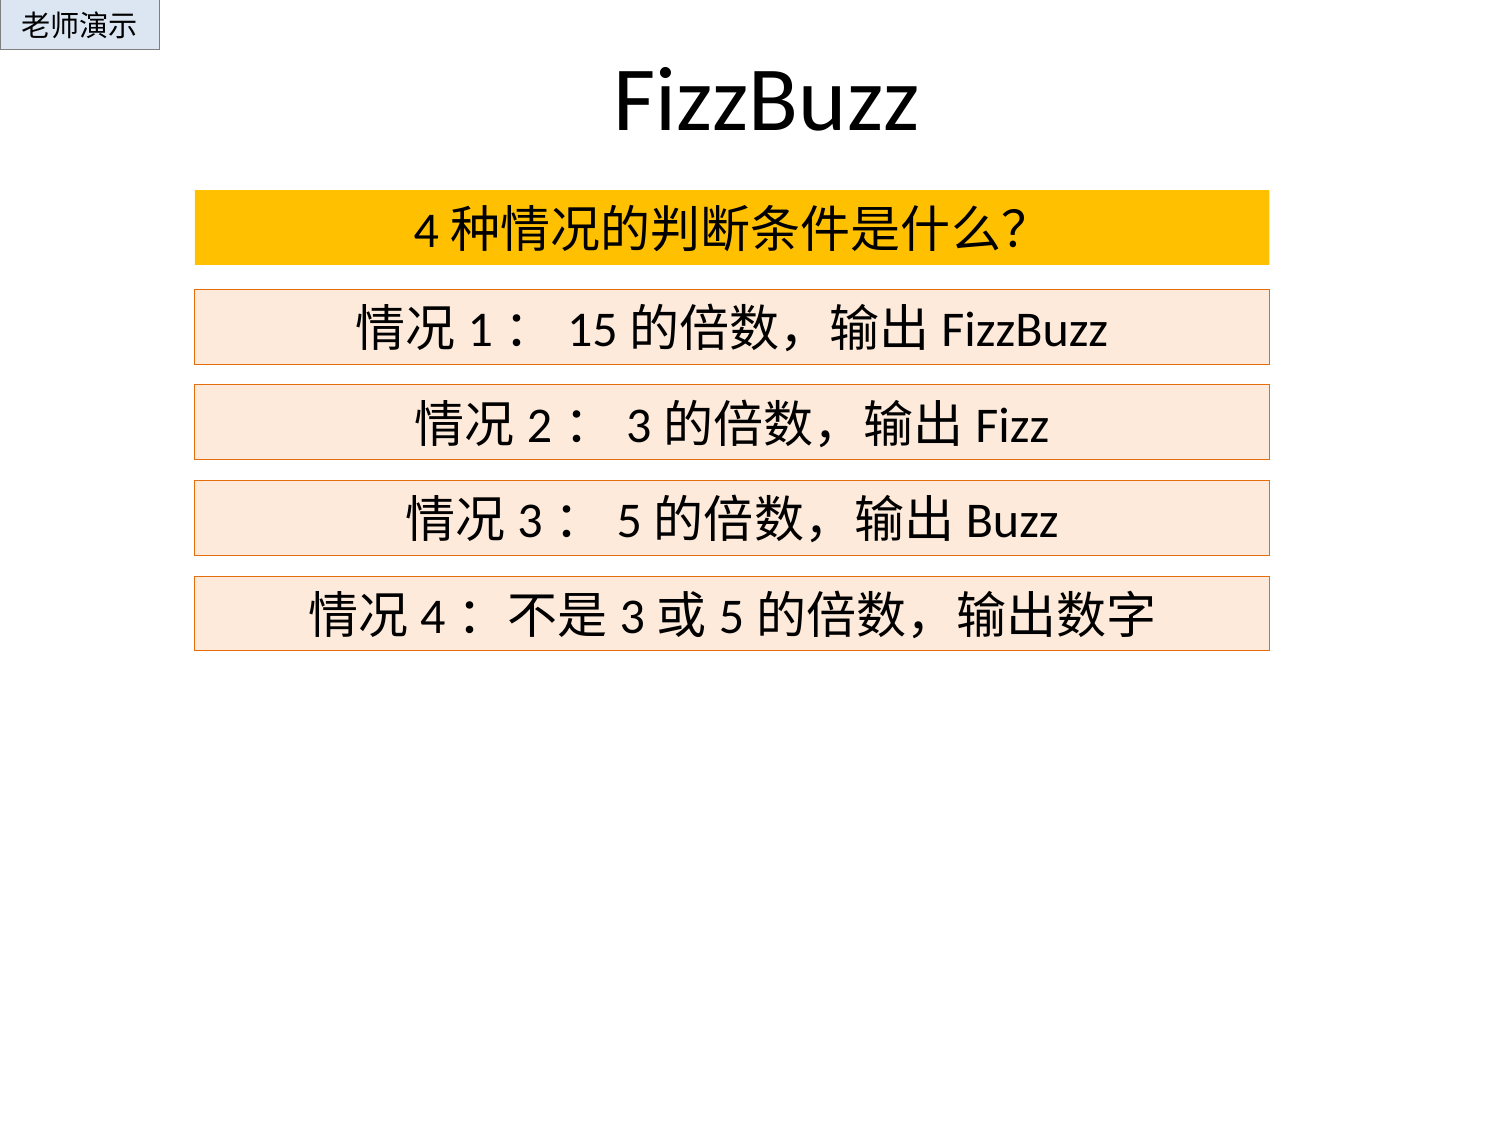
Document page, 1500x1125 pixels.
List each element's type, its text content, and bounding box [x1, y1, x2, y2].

text_box 4种情况的判断条件是什么？ [194, 190, 1270, 265]
text_box 情况3：5的倍数，输出Buzz [194, 480, 1270, 556]
text_box 情况2：3的倍数，输出Fizz [194, 384, 1270, 460]
text_box 情况1：15的倍数，输出FizzBuzz [194, 289, 1270, 365]
text_box 老师演示 [0, 0, 160, 50]
title FizzBuzz [33, 0, 1500, 188]
text_box 情况4：不是3或5的倍数，输出数字 [194, 576, 1270, 651]
